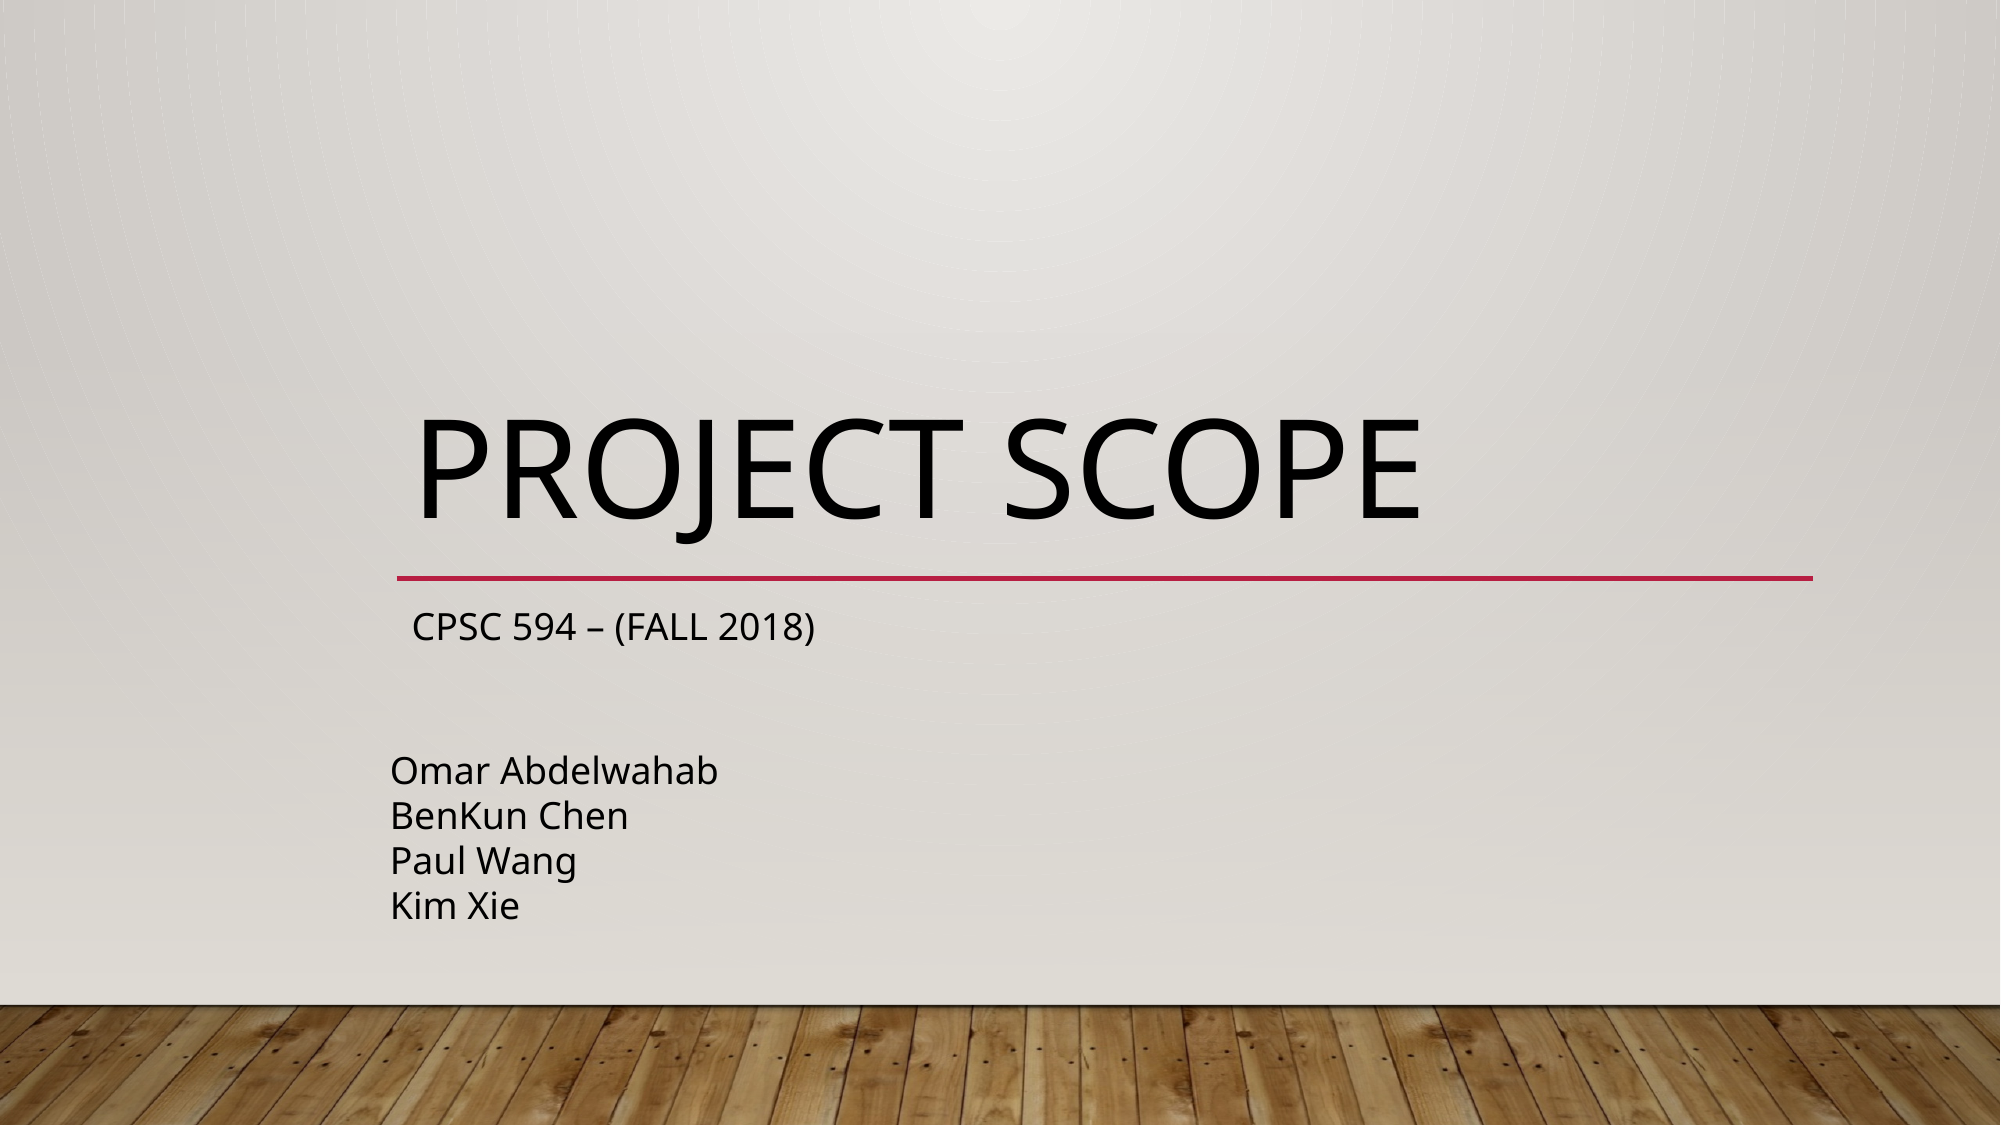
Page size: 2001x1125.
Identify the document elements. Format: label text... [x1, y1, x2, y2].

subtitle CPSC 594 – (Fall 2018) [396, 579, 1814, 740]
title Project scope [396, 131, 1814, 549]
text_box Omar Abdelwahab BenKun Chen Paul Wang Kim Xie [374, 739, 734, 935]
picture [0, 1005, 2000, 1125]
